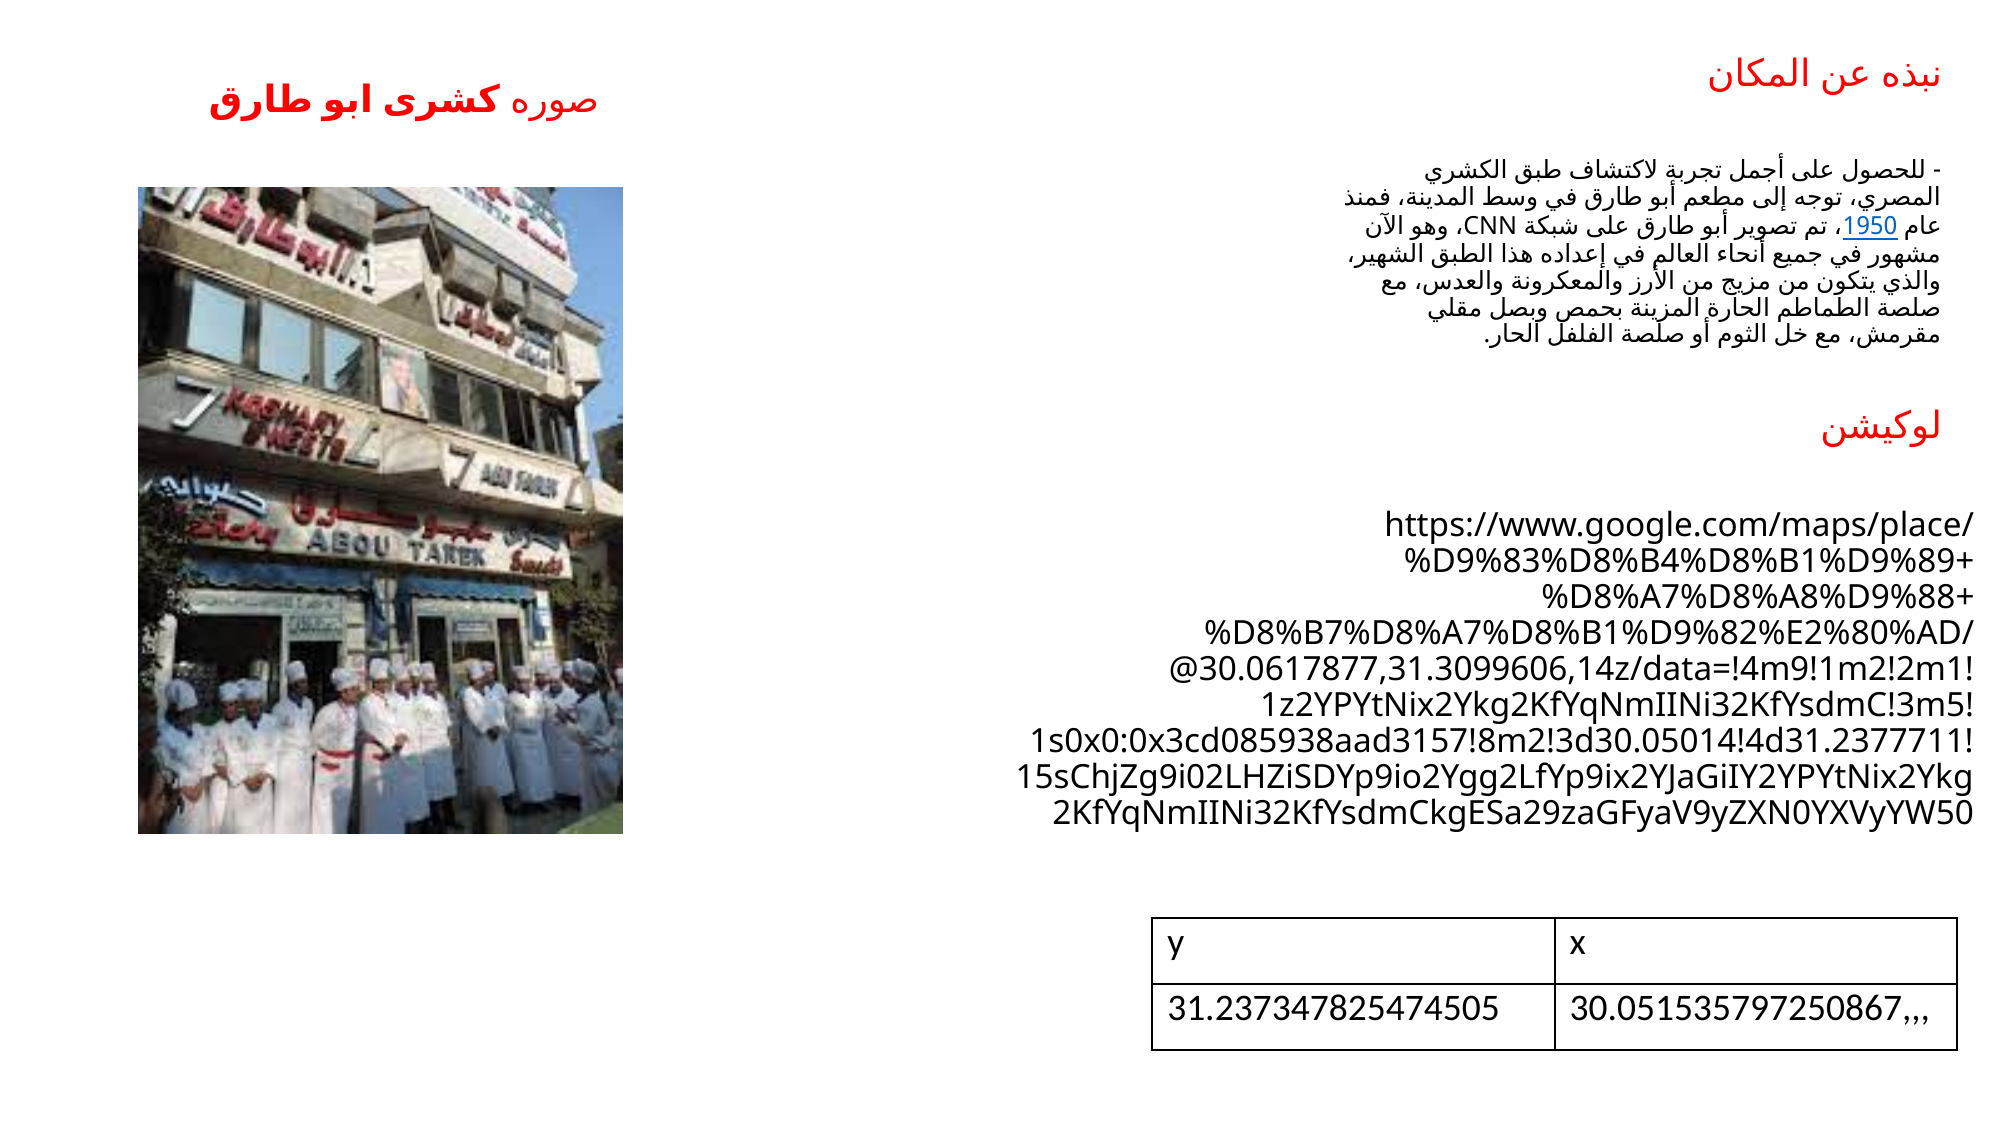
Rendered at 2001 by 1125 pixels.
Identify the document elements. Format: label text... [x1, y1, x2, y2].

text_box صوره كشرى ابو طارق [184, 67, 695, 127]
text_box نبذه عن المكان [1547, 41, 1957, 101]
text_box لوكيشن [1547, 394, 1957, 454]
table_cell 30.051535797250867,,, [1556, 985, 1956, 1049]
table_cell 31.237347825474505 [1153, 985, 1554, 1049]
table_header y [1153, 919, 1554, 983]
text_box https://www.google.com/maps/place/%D9%83%D8%B4%D8%B1%D9%89+%D8%A7%D8%A8%D9%88+%D8%B7%D8%A7%D8%B1%D9%82%E2%80%AD/@30.0617877,31.3099606,14z/data=!4m9!1m2!2m1!1z2YPYtNix2Ykg2KfYqNmIINi32KfYsdmC!3m5!1s0x0:0x3cd085938aad3157!8m2!3d30.05014!4d31.2377711!15sChjZg9i02LHZiSDYp9io2Ygg2LfYp9ix2YJaGiIY2YPYtNix2Ykg2KfYqNmIINi32KfYsdmCkgESa29zaGFyaV9yZXN0YXVyYW50 [984, 551, 1990, 789]
table_header x [1556, 919, 1956, 983]
picture [138, 187, 623, 834]
title - للحصول على أجمل تجربة لاكتشاف طبق الكشري المصري، توجه إلى مطعم أبو طارق في وسط المدينة، فمنذ عام 1950، تم تصوير أبو طارق على شبكة CNN، وهو الآن مشهور في جميع أنحاء العالم في إعداده هذا الطبق الشهير، والذي يتكون من مزيج من الأرز والمعكرونة والعدس، مع صلصة الطماطم الحارة المزينة بحمص وبصل مقلي مقرمش، مع خل الثوم أو صلصة الفلفل الحار. [1322, 164, 1957, 382]
